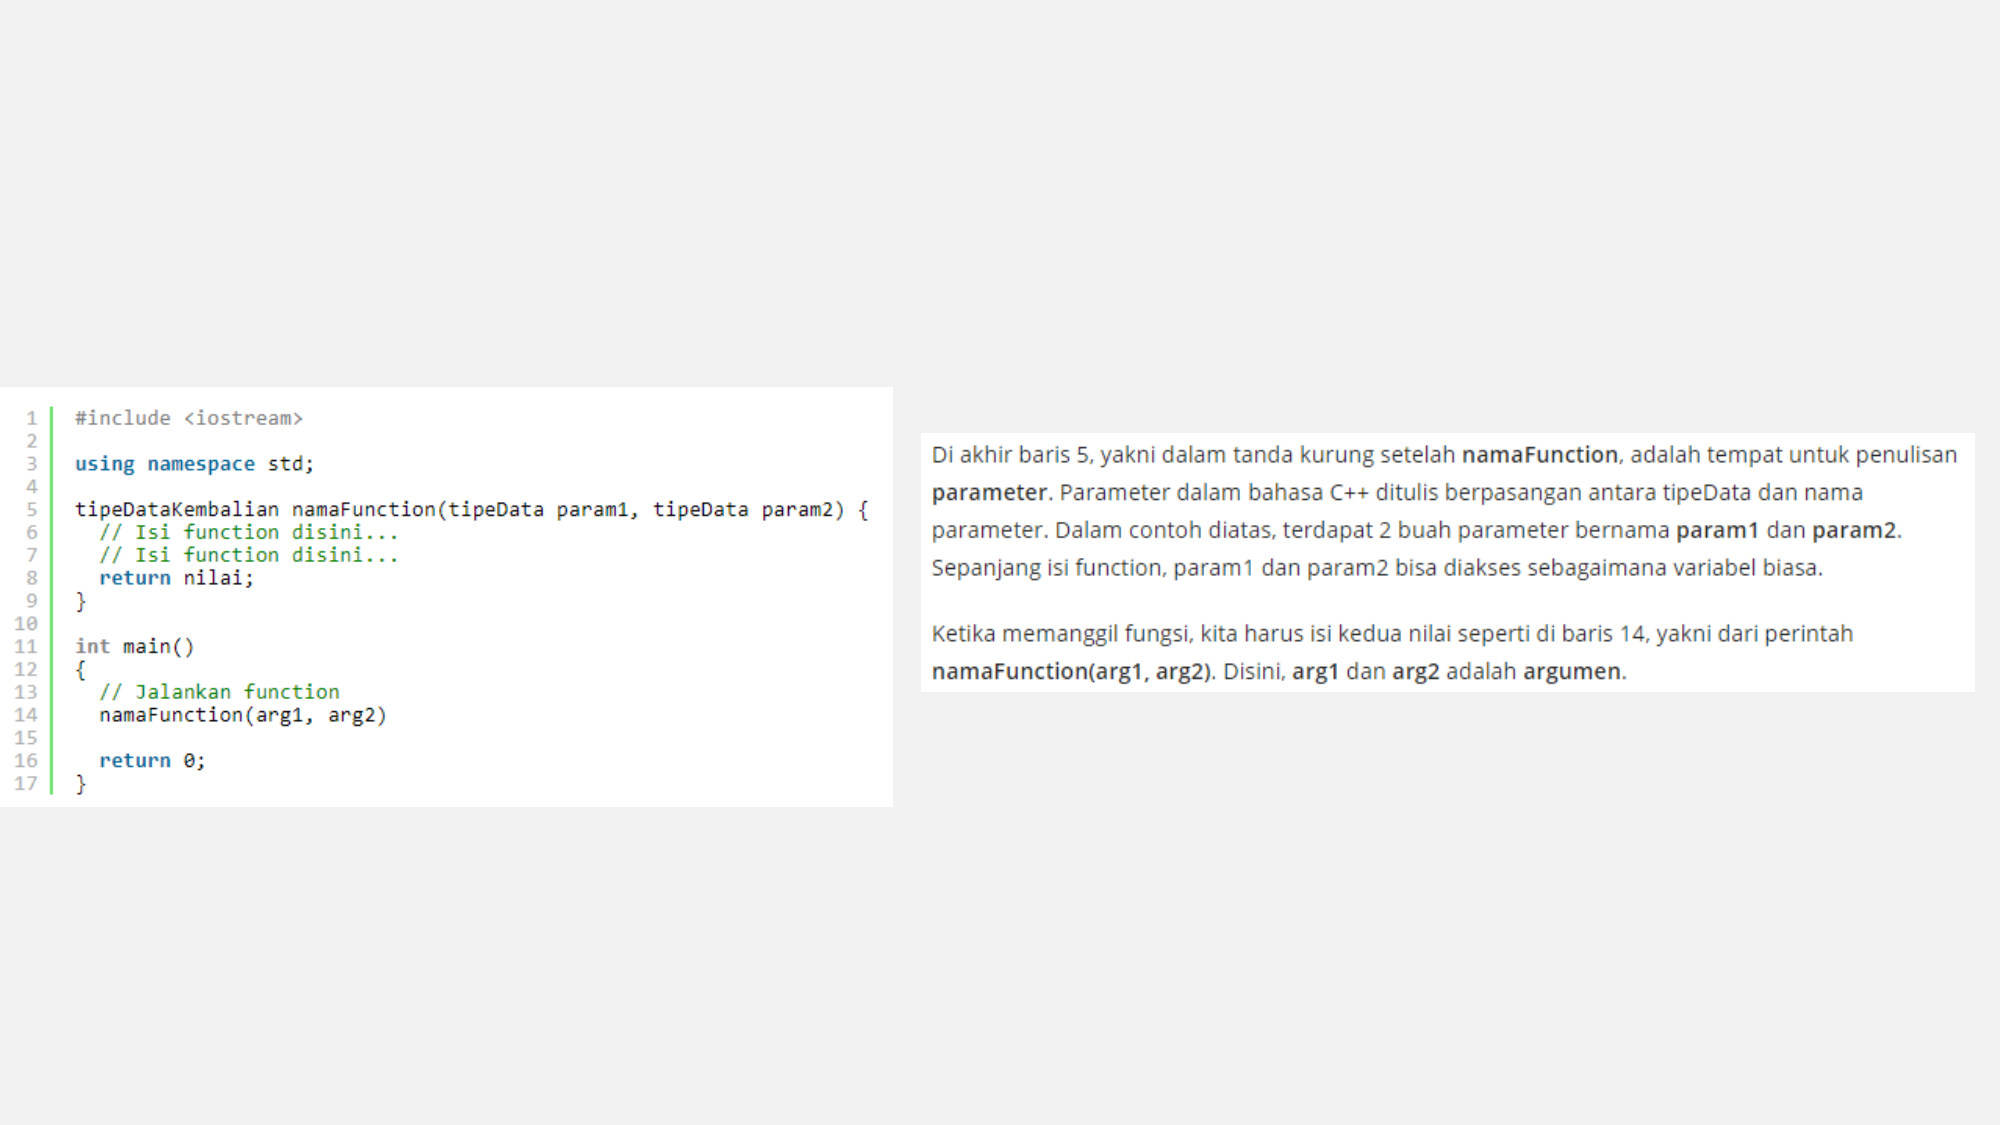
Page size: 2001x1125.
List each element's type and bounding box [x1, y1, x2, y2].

picture [0, 387, 893, 808]
picture [921, 433, 1975, 692]
